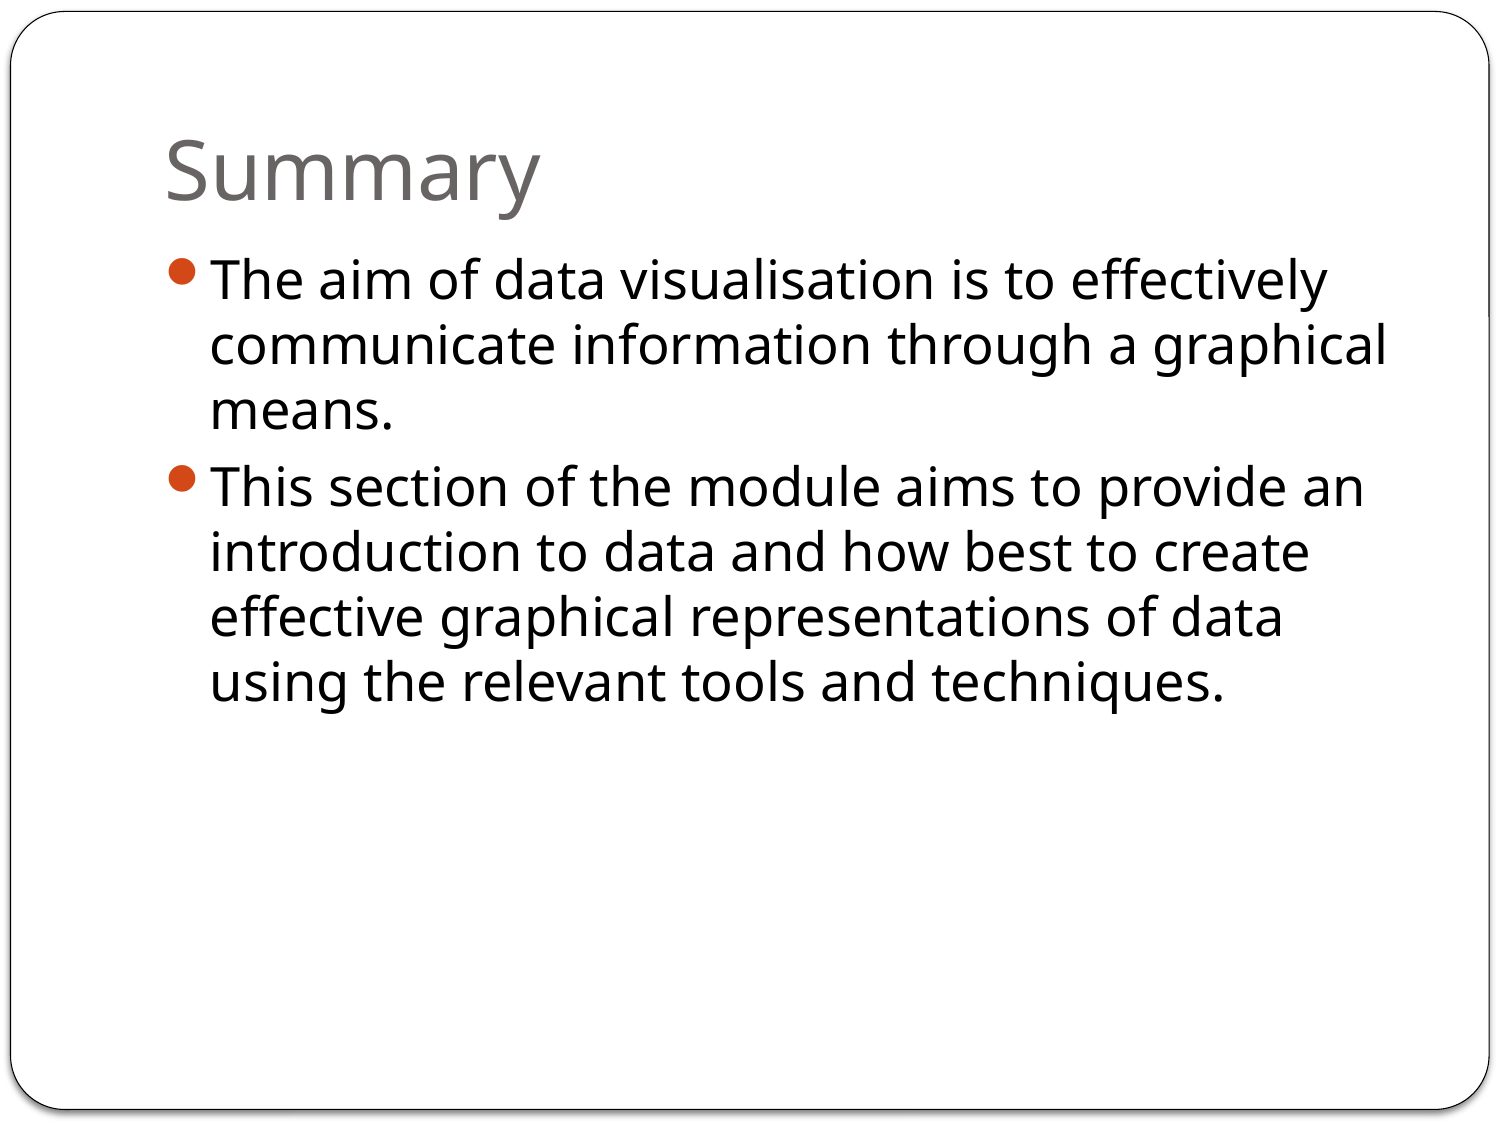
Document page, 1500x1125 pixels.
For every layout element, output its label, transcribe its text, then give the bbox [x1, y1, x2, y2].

title Summary [150, 45, 1425, 233]
list The aim of data visualisation is to effectively communicate information through a graphical means. This section of the module aims to provide an introduction to data and how best to create effective graphical representations of data using the relevant tools and techniques. [150, 237, 1425, 988]
